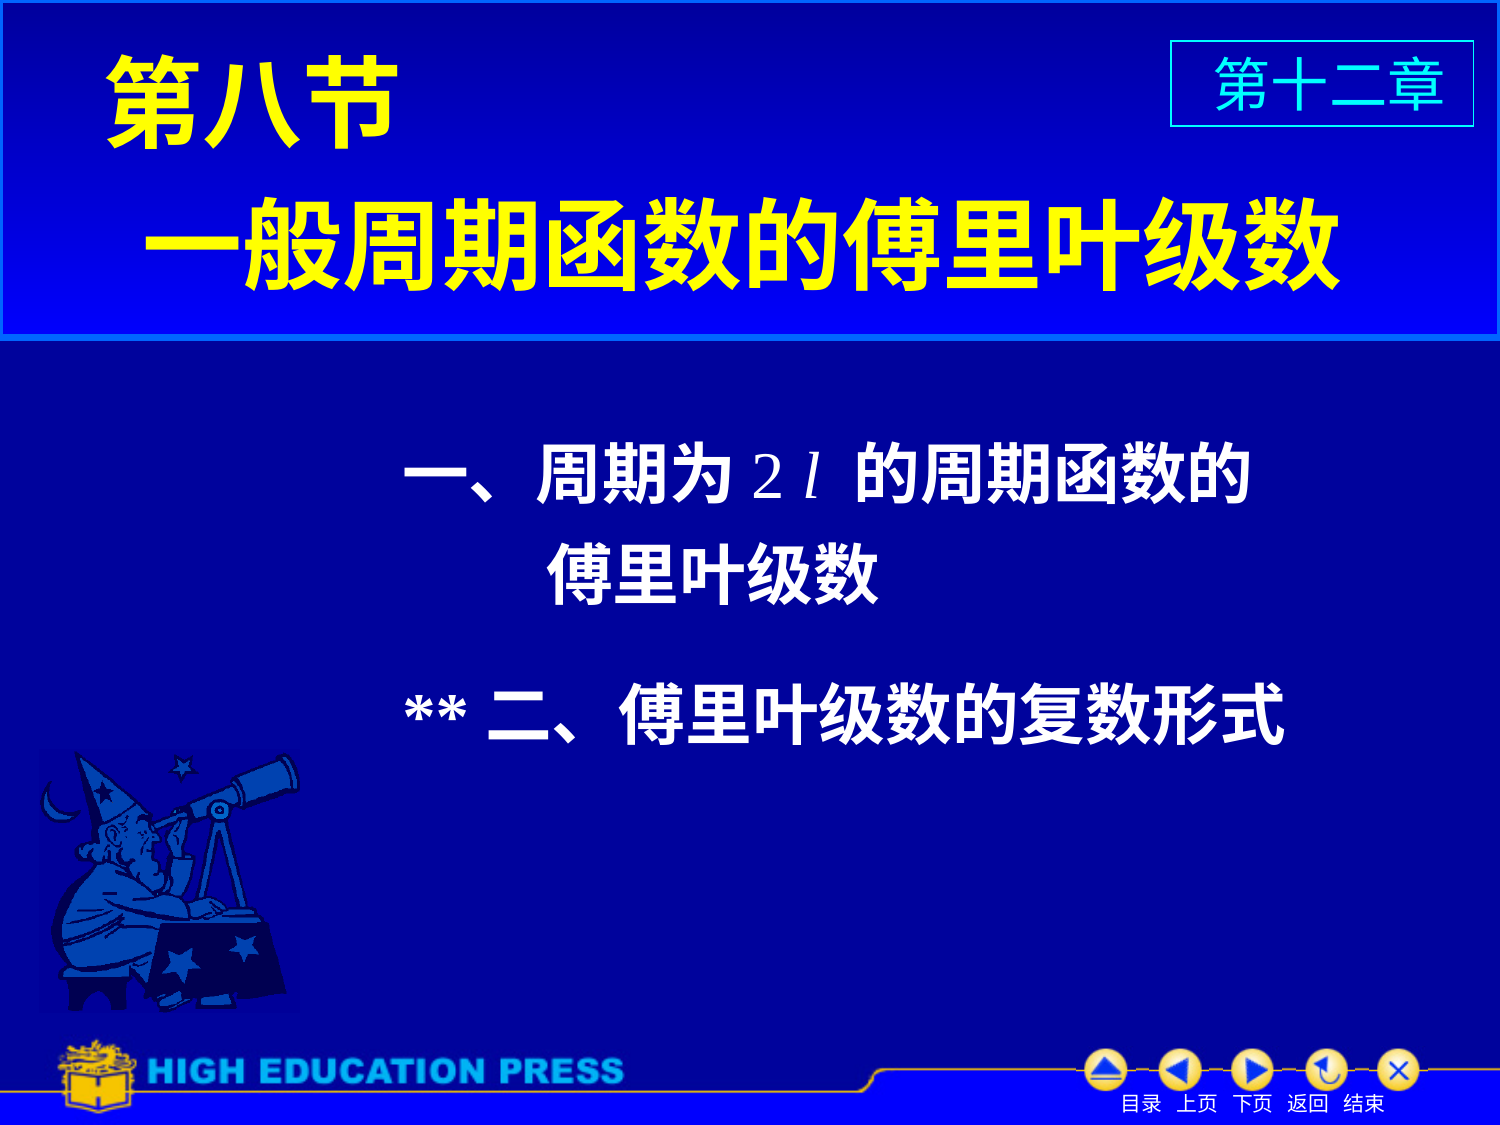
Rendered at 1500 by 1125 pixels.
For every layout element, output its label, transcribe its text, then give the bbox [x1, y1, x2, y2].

text_box 一、周期为2 l 的周期函数的 [387, 424, 1300, 520]
text_box 第十二章 [1170, 41, 1474, 126]
text_box **二、傅里叶级数的复数形式 [387, 650, 1313, 776]
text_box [38, 749, 301, 1013]
text_box 傅里叶级数 [531, 525, 896, 621]
picture [0, 338, 1500, 1125]
title 第八节 [87, 37, 538, 163]
text_box [0, 0, 1500, 338]
text_box 一般周期函数的傅里叶级数 [128, 174, 1381, 310]
